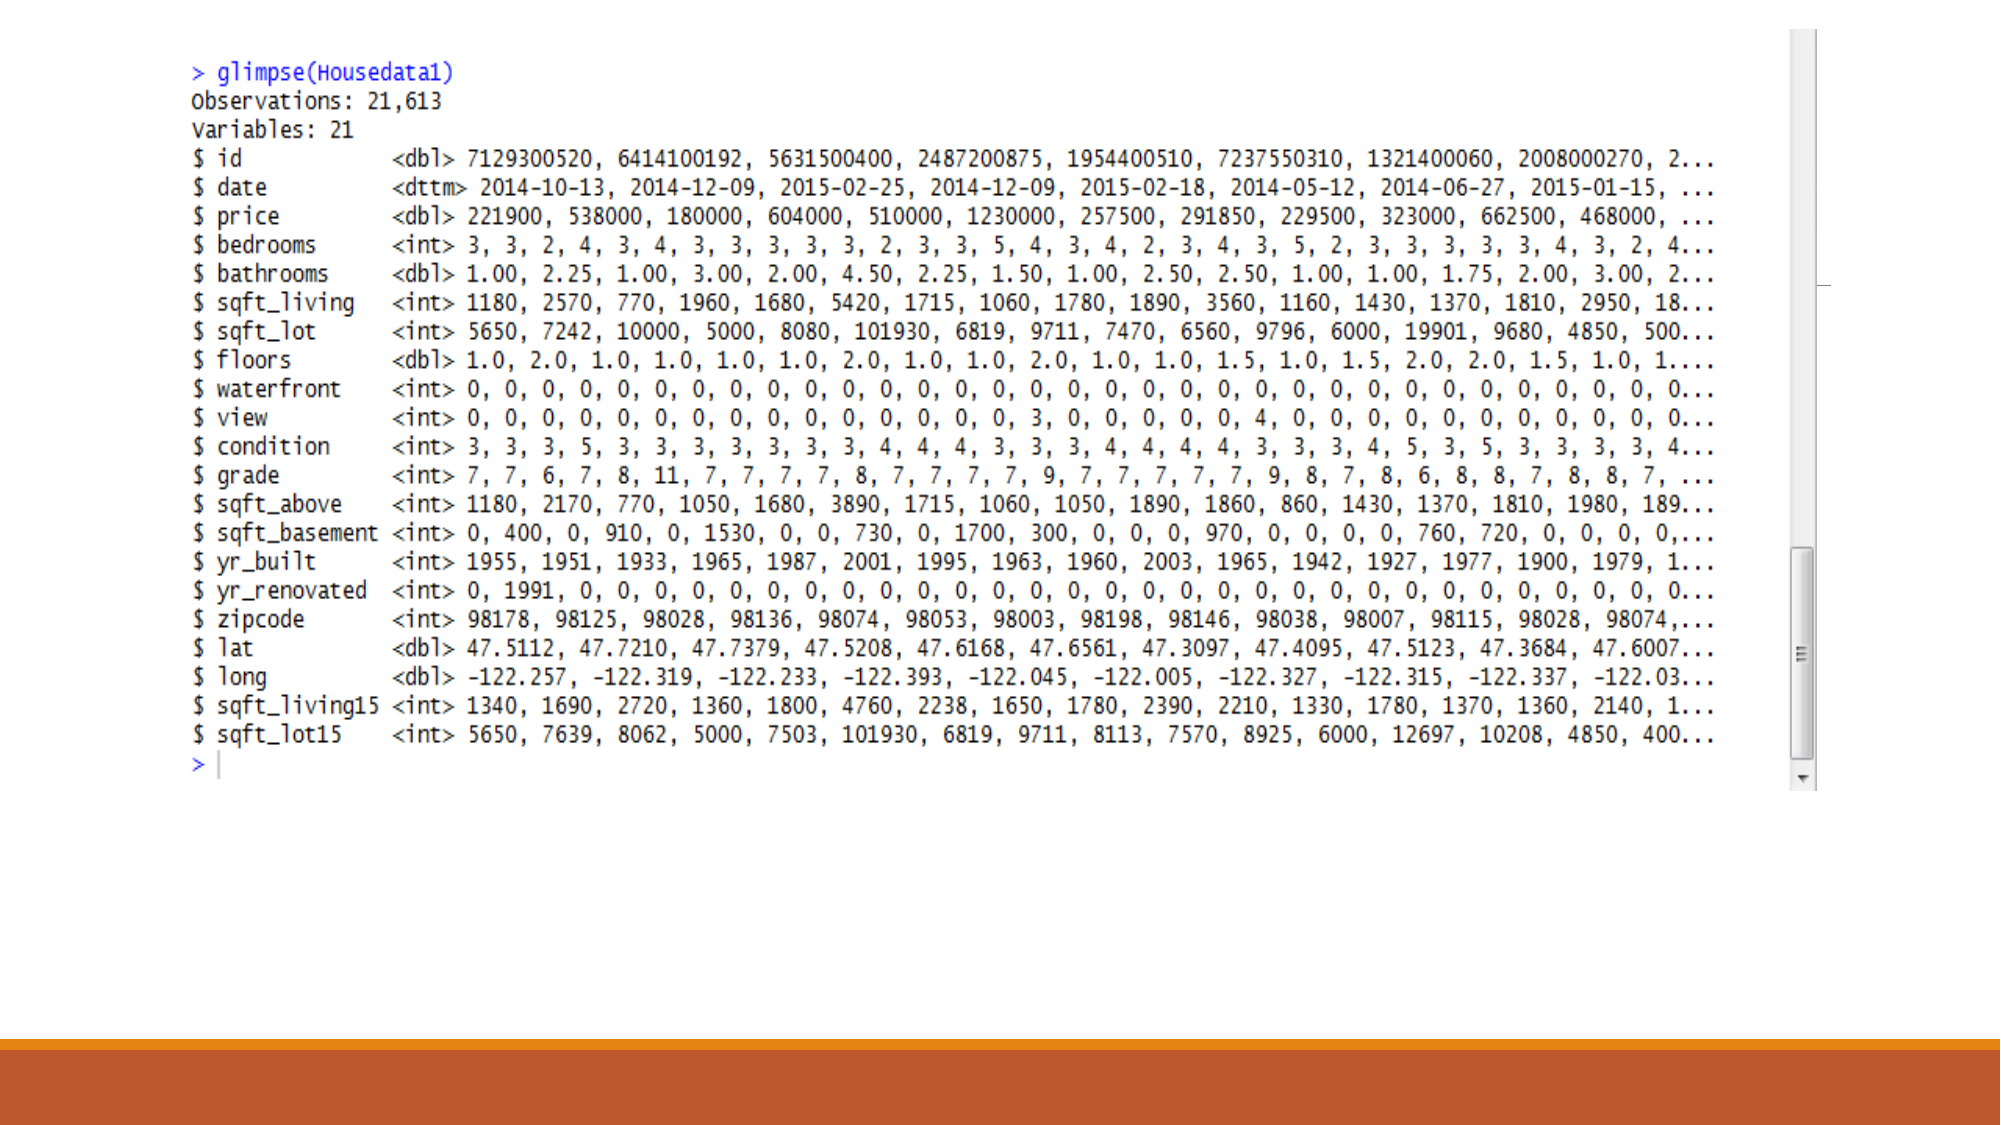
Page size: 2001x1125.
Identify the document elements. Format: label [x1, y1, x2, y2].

picture [182, 28, 1818, 791]
